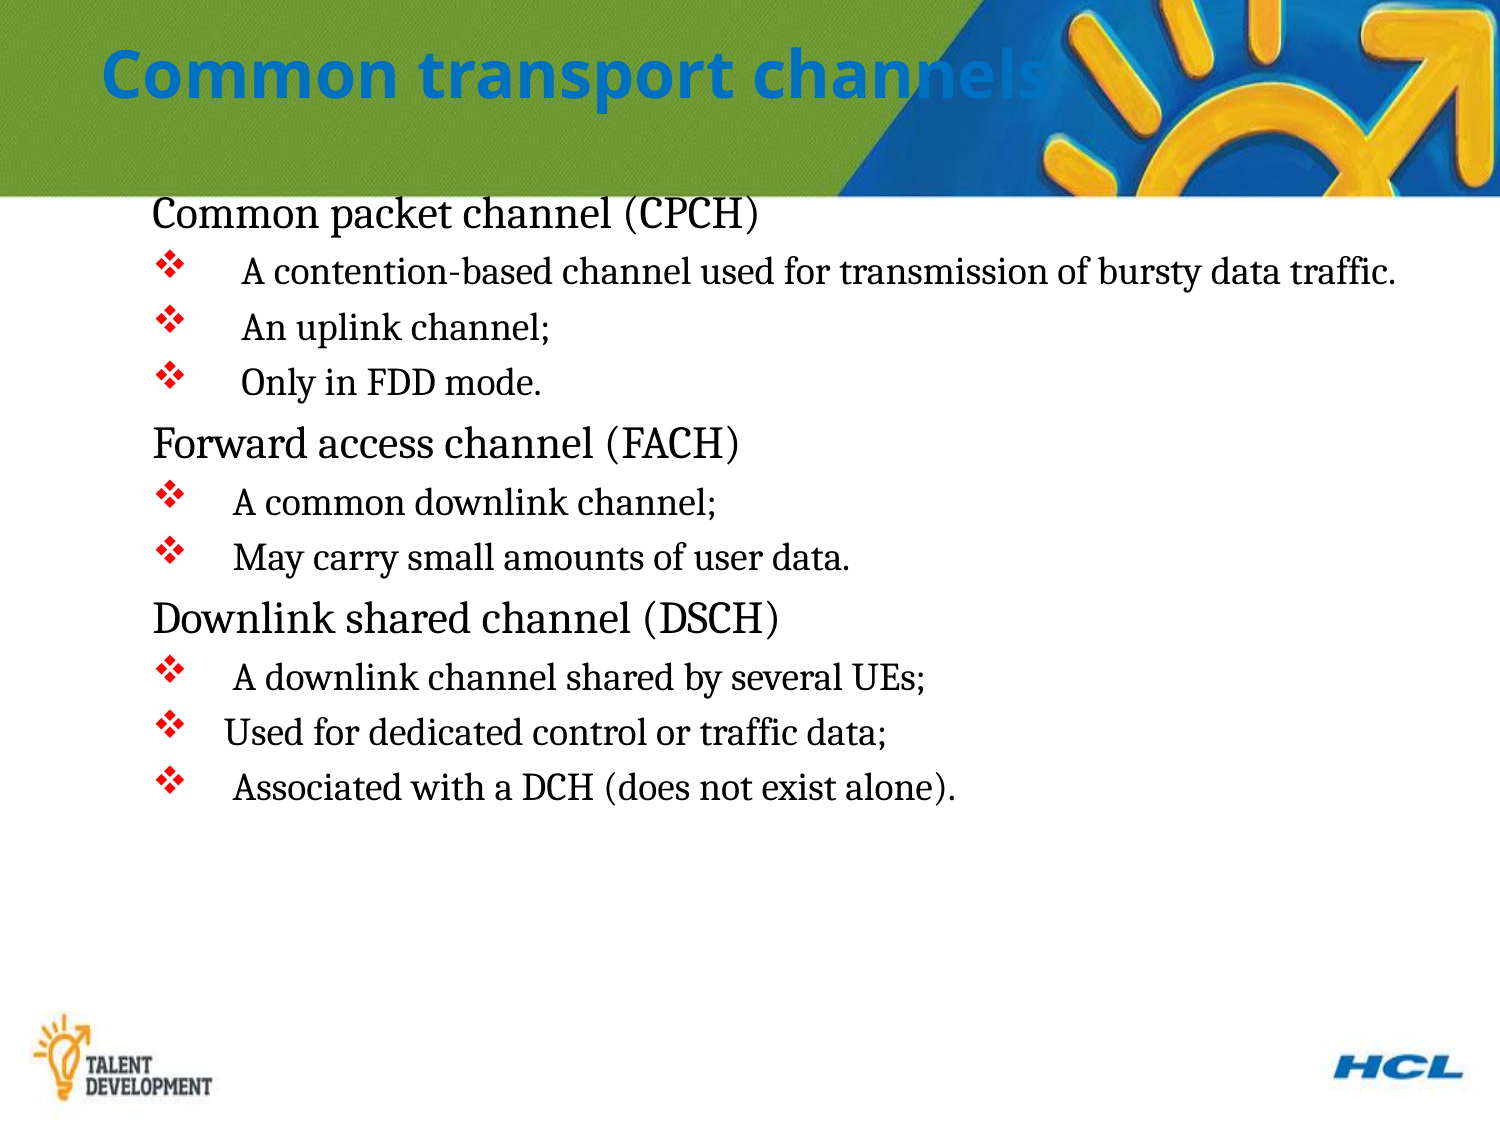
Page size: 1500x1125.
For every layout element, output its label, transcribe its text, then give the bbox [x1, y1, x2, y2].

picture [0, 0, 1500, 200]
list Common packet channel (CPCH) A contention-based channel used for transmission of bursty data traffic. An uplink channel; Only in FDD mode. Forward access channel (FACH) A common downlink channel; May carry small amounts of user data. Downlink shared channel (DSCH) A downlink channel shared by several UEs; Used for dedicated control or traffic data; Associated with a DCH (does not exist alone). [137, 174, 1466, 1050]
text_box Common transport channels [85, 24, 1300, 120]
picture [0, 1011, 1500, 1125]
